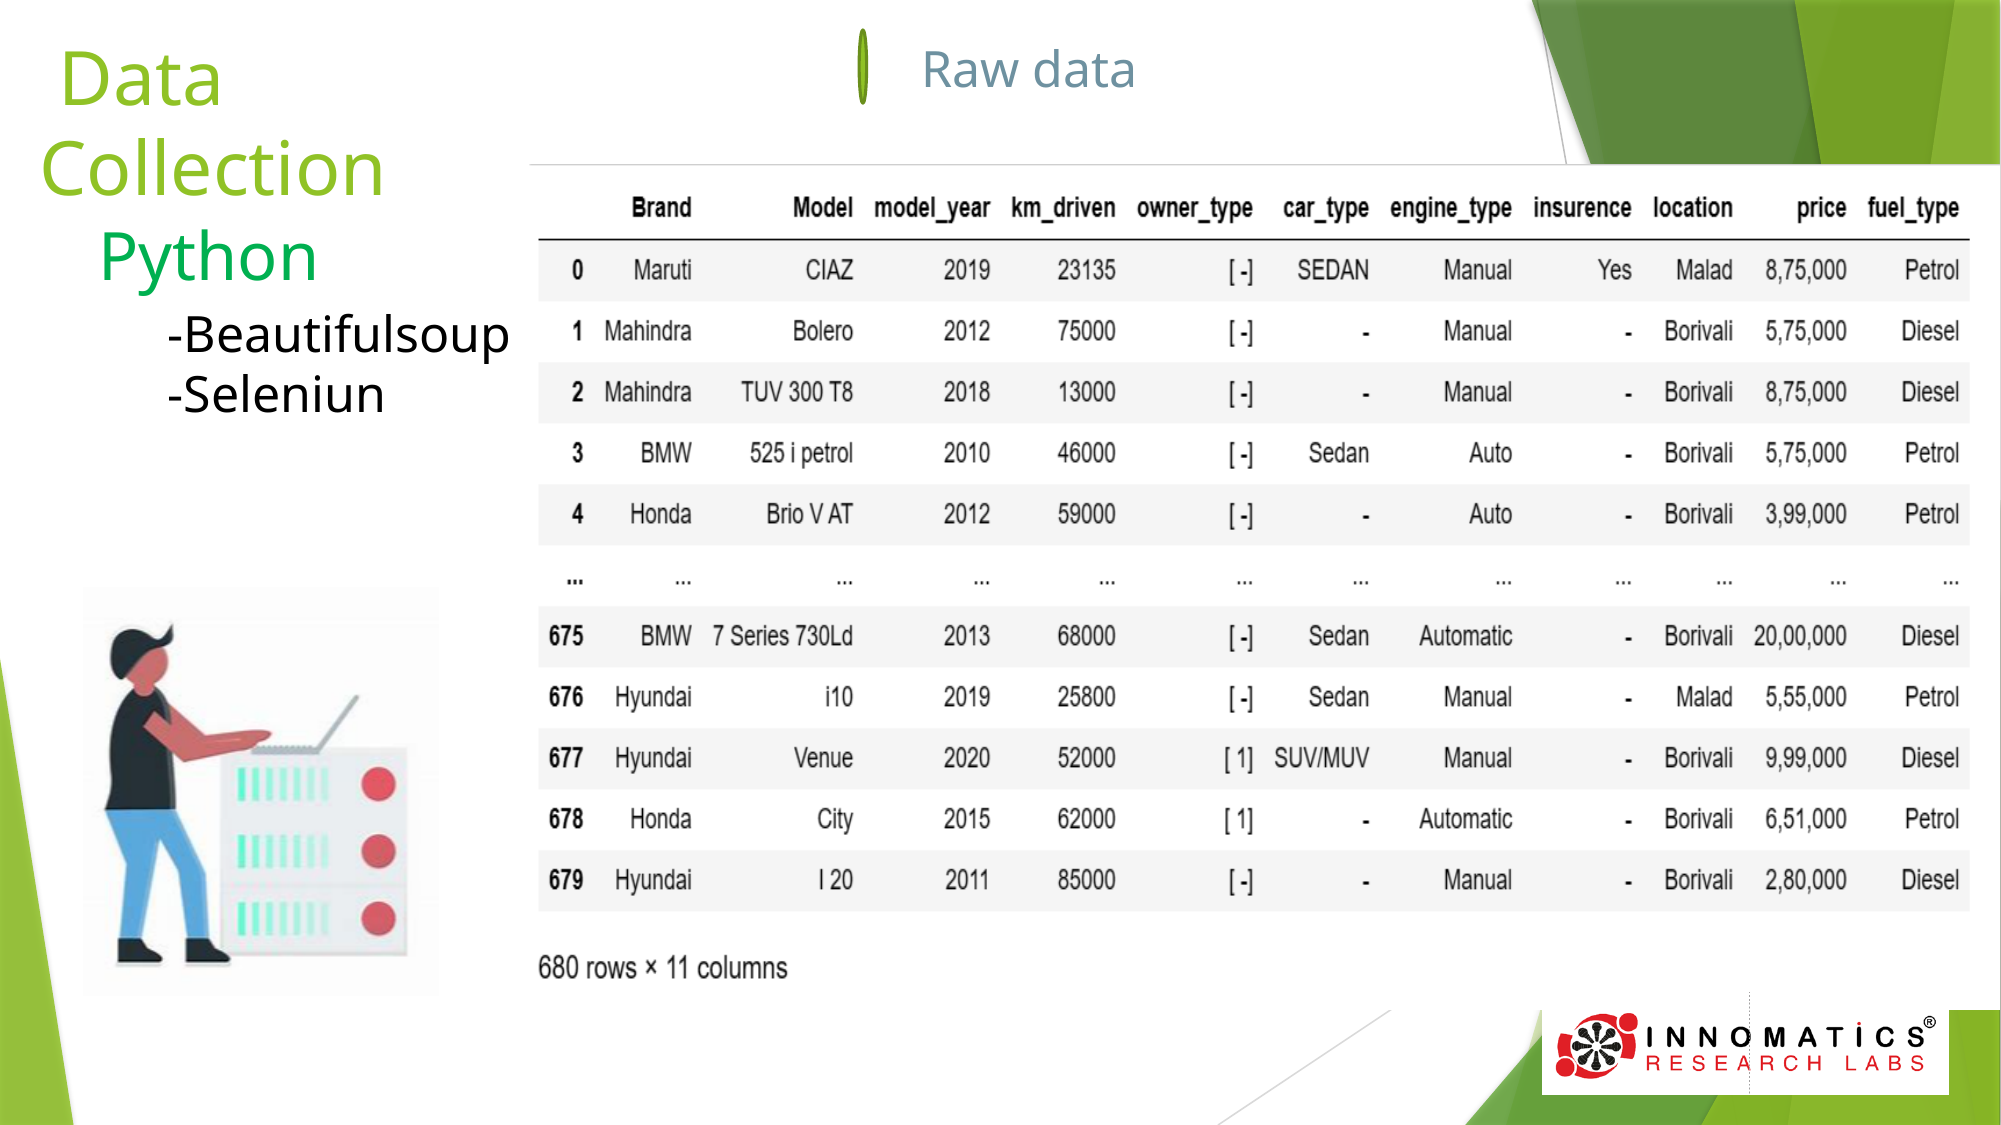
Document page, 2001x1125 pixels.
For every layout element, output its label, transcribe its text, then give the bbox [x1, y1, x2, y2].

text_box Python [83, 206, 419, 347]
picture [527, 164, 2000, 1096]
title Data Collection [24, 22, 604, 132]
text_box -Beautifulsoup -Seleniun [153, 295, 522, 430]
text_box Raw data [906, 29, 1164, 105]
picture [82, 586, 439, 996]
text_box [857, 28, 869, 105]
